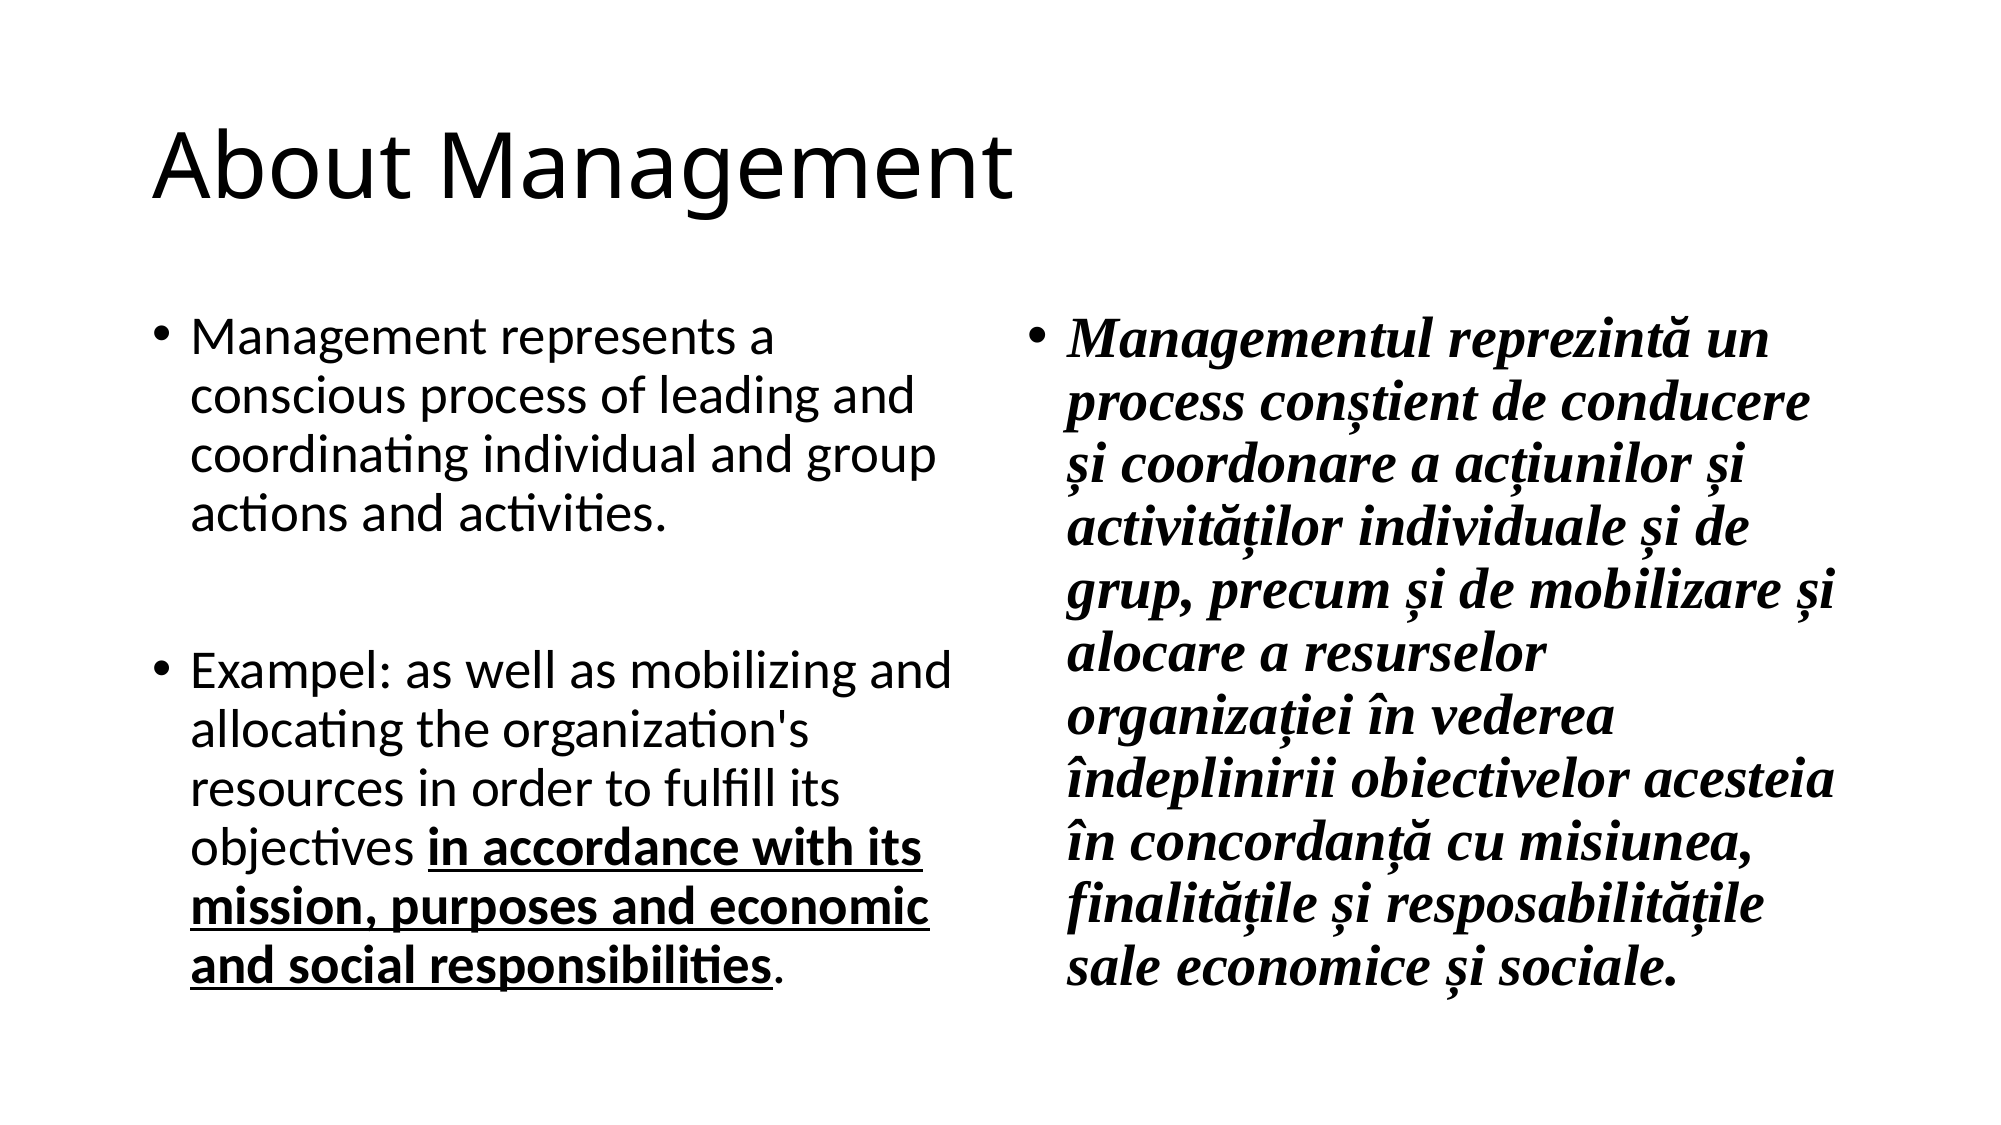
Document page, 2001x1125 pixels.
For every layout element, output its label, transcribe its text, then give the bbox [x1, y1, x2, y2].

title About Management [137, 59, 1863, 278]
list Managementul reprezintă un process conștient de conducere și coordonare a acțiunilor și activităților individuale și de grup, precum și de mobilizare și alocare a resurselor organizației în vederea îndeplinirii obiectivelor acesteia în concordanță cu misiunea, finalitățile și resposabilitățile sale economice și sociale. [1012, 299, 1863, 1014]
list Management represents a conscious process of leading and coordinating individual and group actions and activities. Exampel: as well as mobilizing and allocating the organization's resources in order to fulfill its objectives in accordance with its mission, purposes and economic and social responsibilities. [137, 299, 988, 1014]
